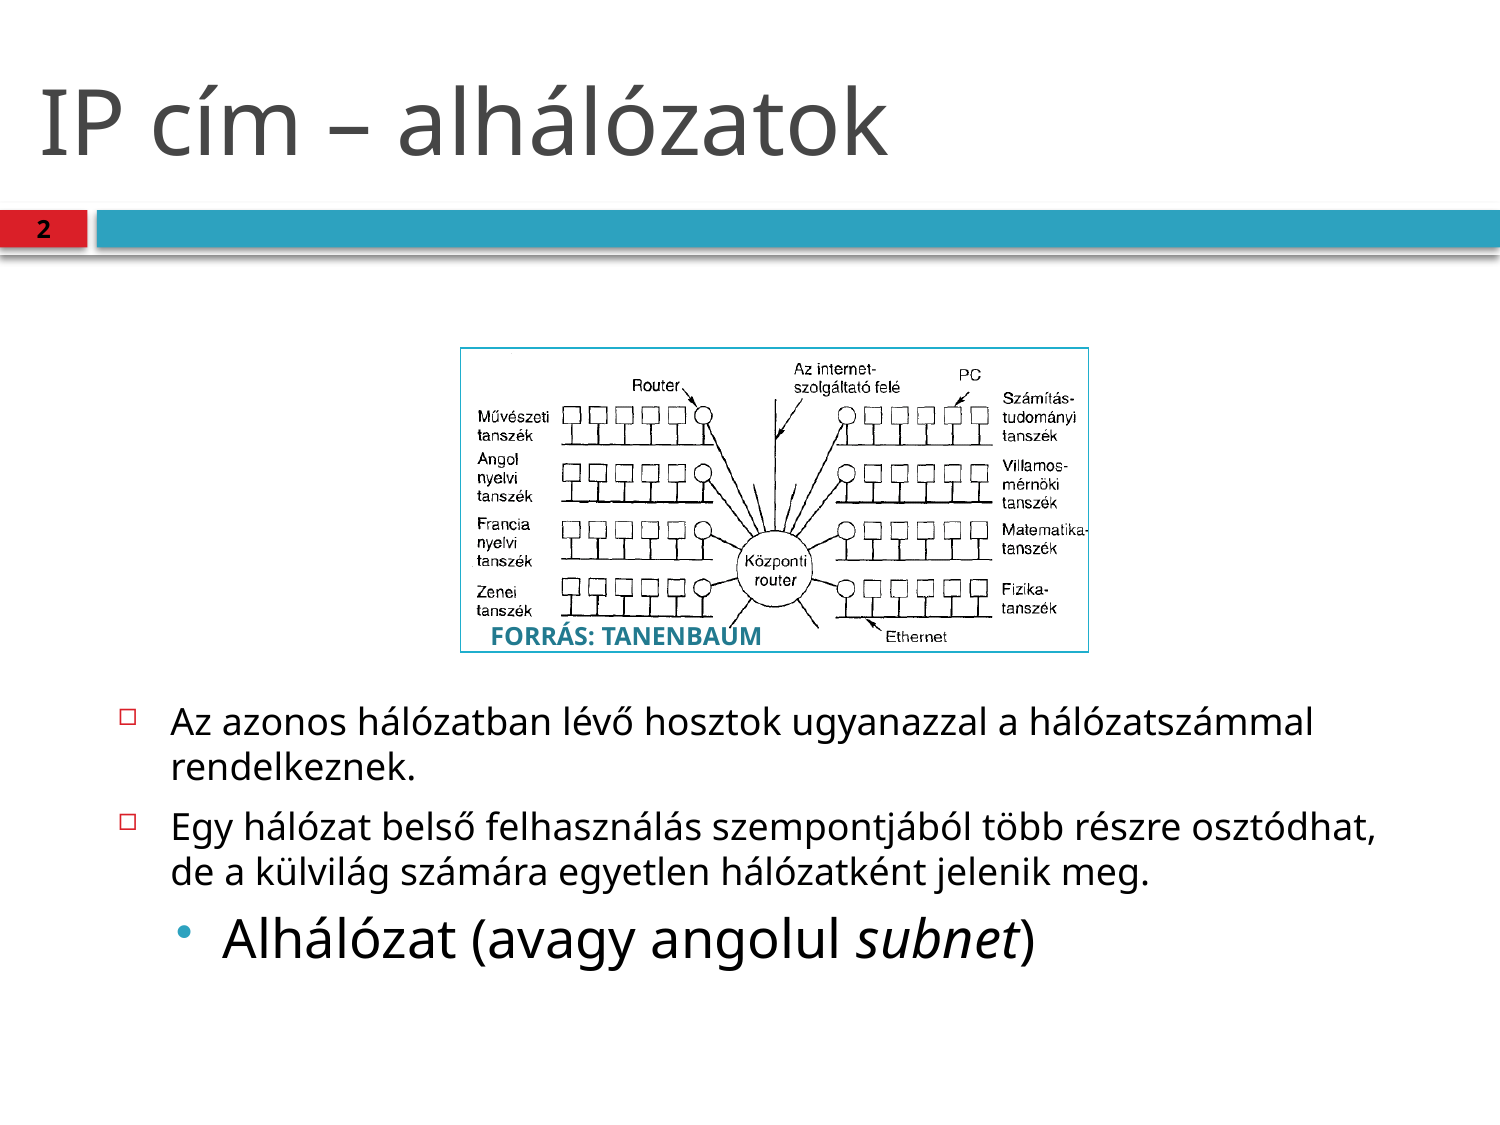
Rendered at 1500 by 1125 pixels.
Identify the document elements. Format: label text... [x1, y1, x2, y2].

title IP cím – alhálózatok [24, 37, 1475, 200]
list Az azonos hálózatban lévő hosztok ugyanazzal a hálózatszámmal rendelkeznek. Egy hálózat belső felhasználás szempontjából több részre osztódhat, de a külvilág számára egyetlen hálózatként jelenik meg. Alhálózat (avagy angolul subnet) [103, 690, 1446, 938]
picture [461, 348, 1088, 652]
slide_number 2 [0, 206, 88, 257]
